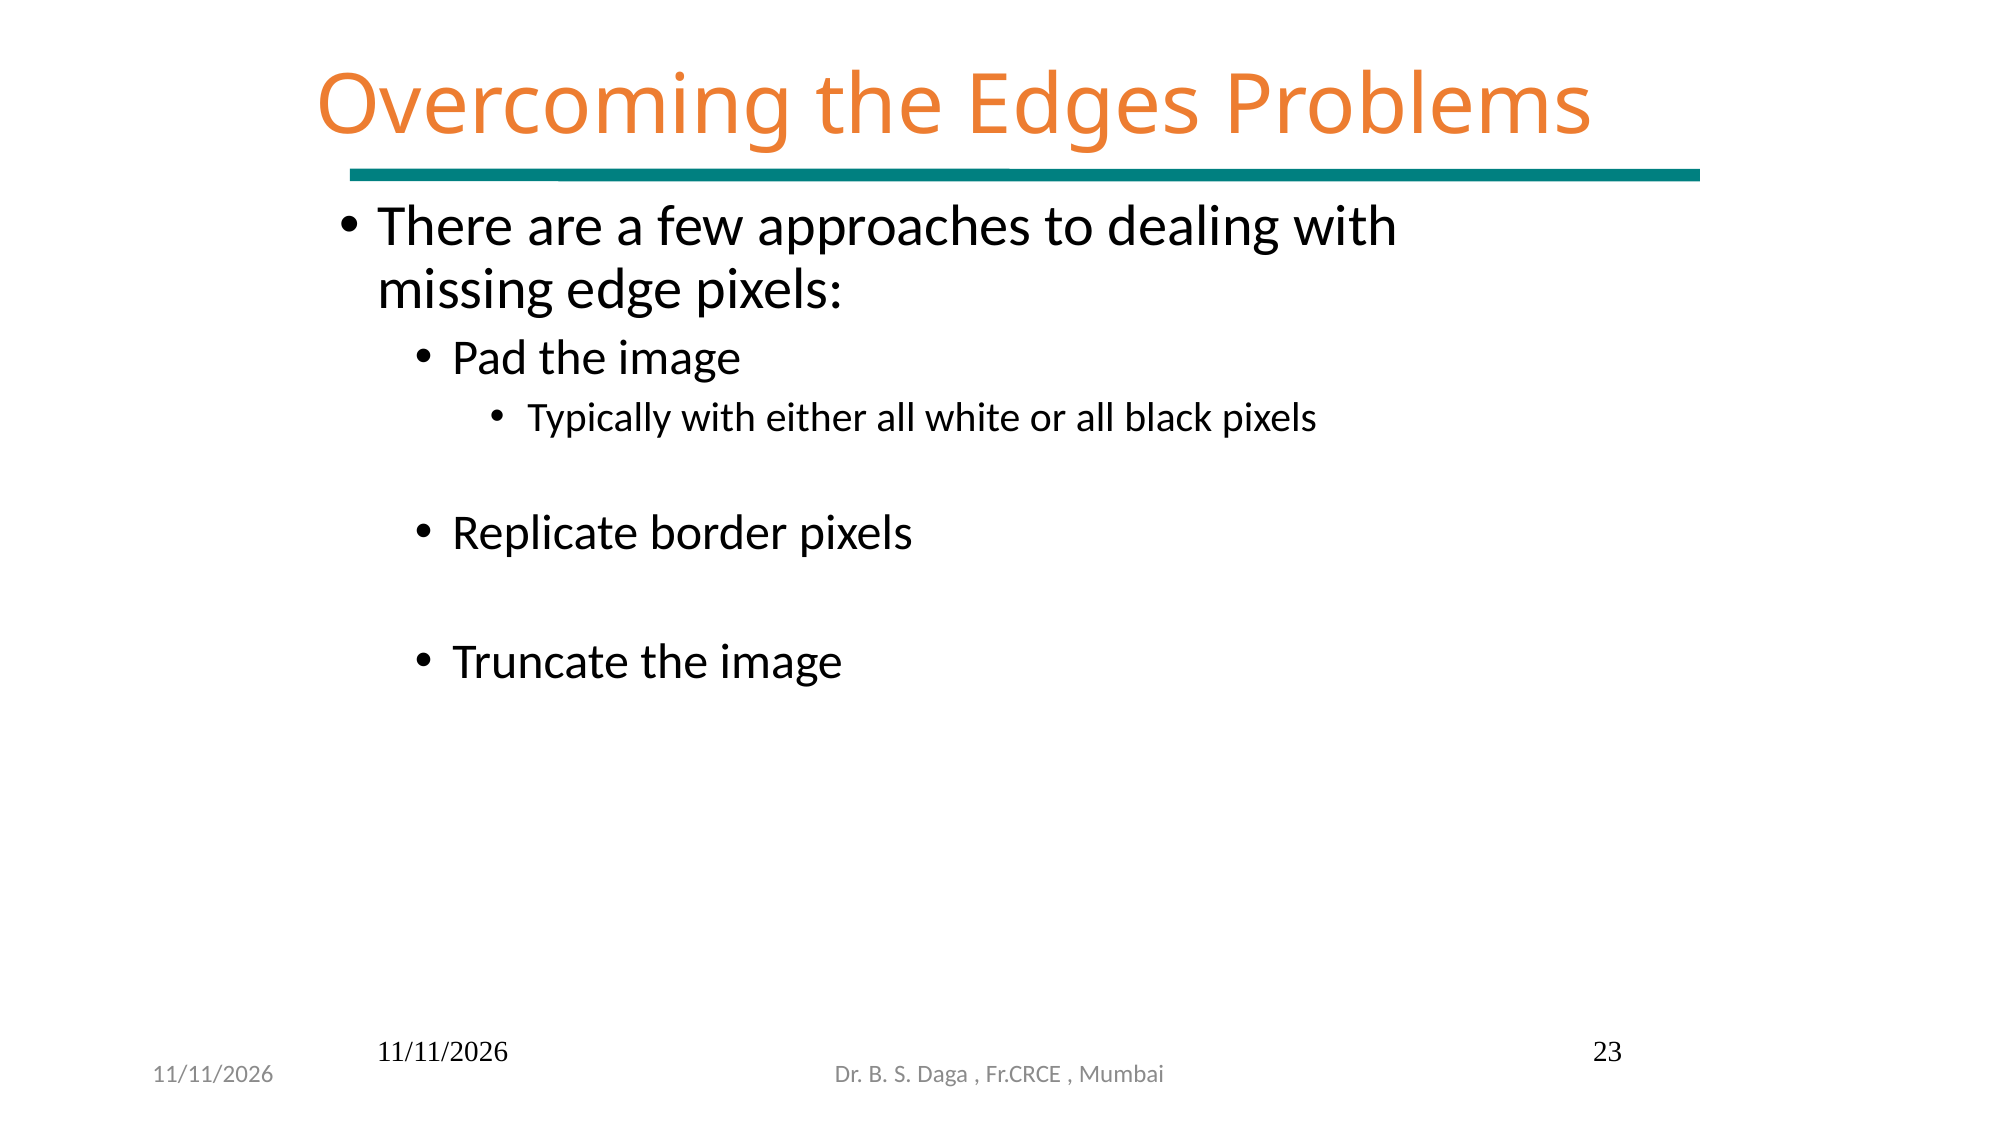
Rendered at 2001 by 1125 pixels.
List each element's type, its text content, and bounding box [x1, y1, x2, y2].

footer Dr. B. S. Daga , Fr.CRCE , Mumbai [662, 1042, 1338, 1103]
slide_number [137, 1042, 588, 1103]
text_box 7/31/2020 [362, 1024, 675, 1100]
text_box 23 [1324, 1024, 1638, 1100]
list There are a few approaches to dealing with missing edge pixels: Pad the image Typically with either all white or all black pixels Replicate border pixels Truncate the image [324, 187, 1600, 988]
title Overcoming the Edges Problems [300, 12, 1750, 200]
